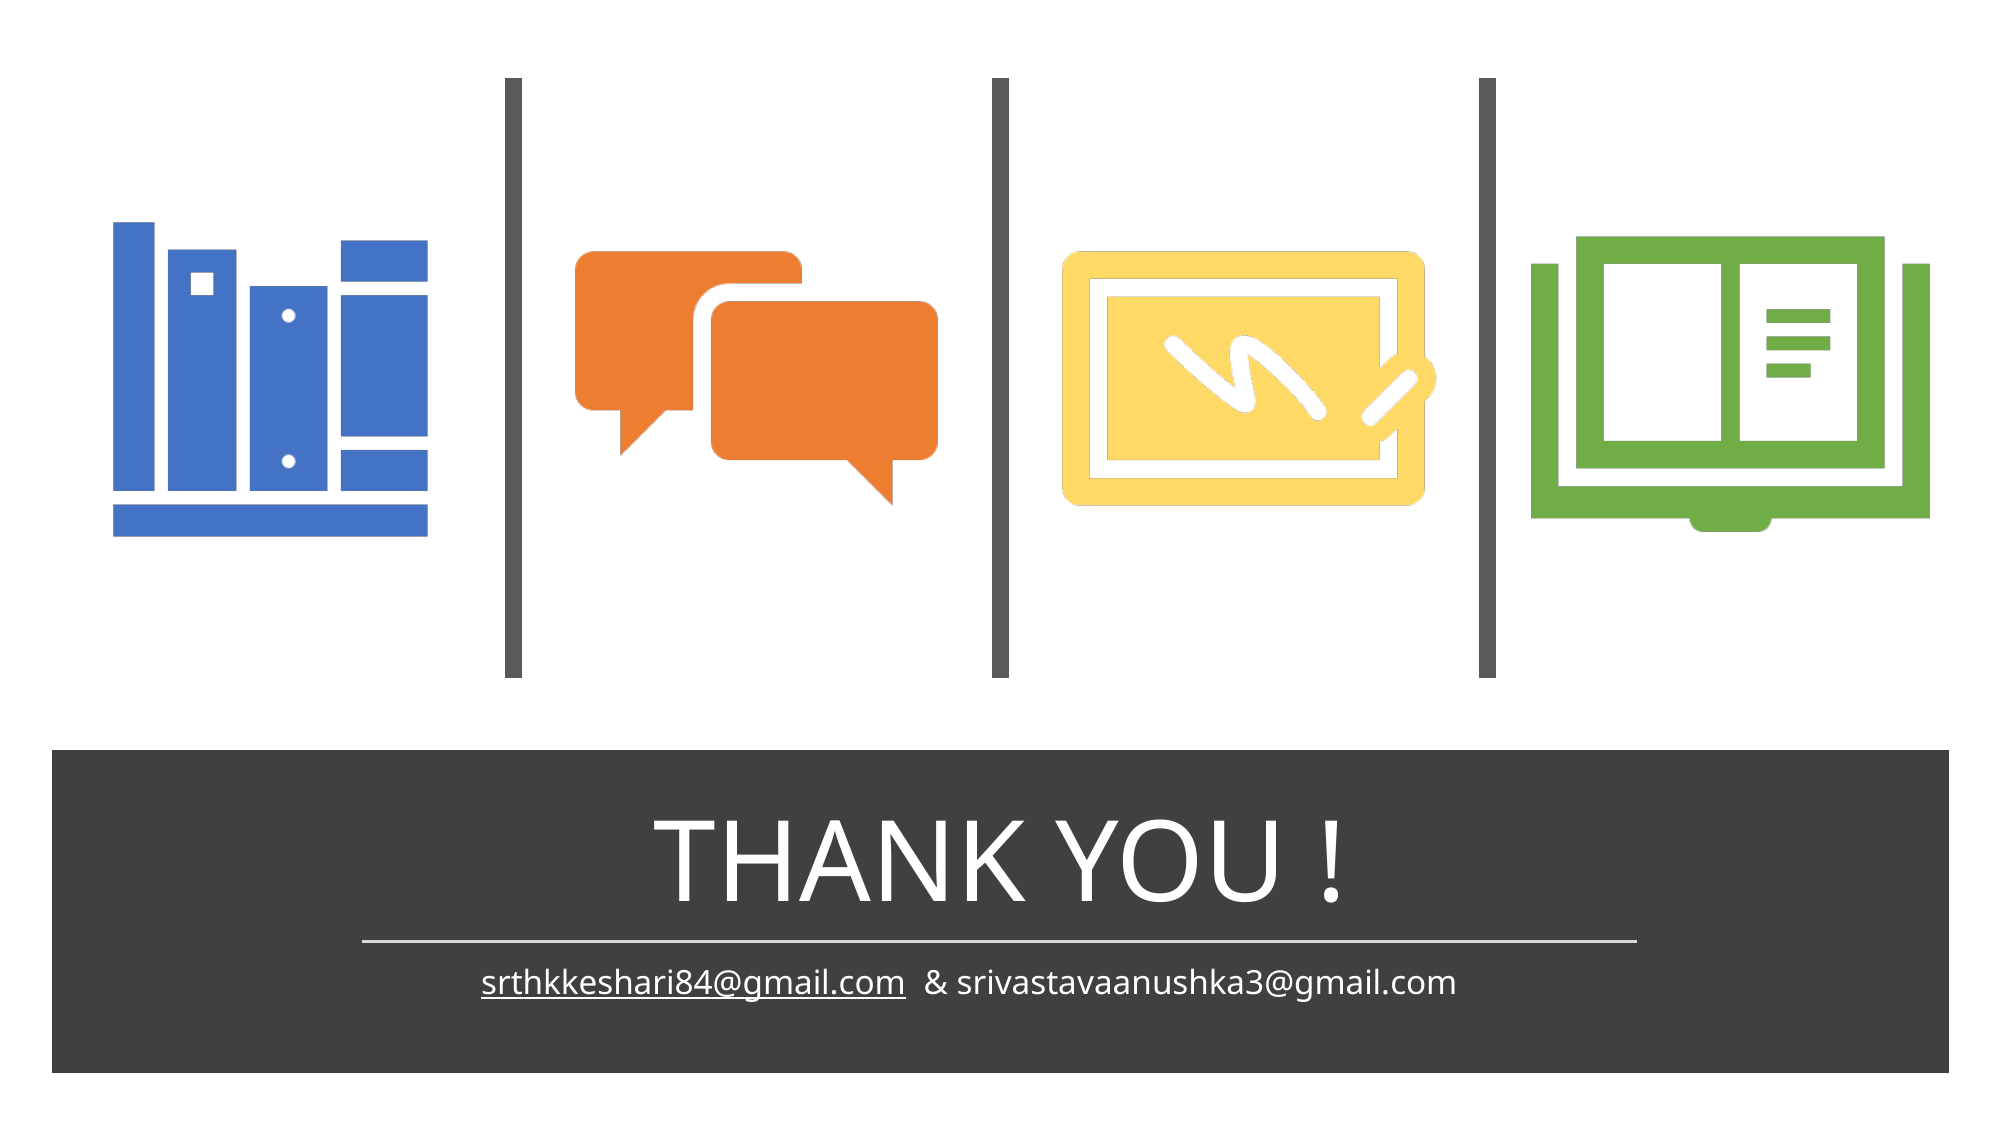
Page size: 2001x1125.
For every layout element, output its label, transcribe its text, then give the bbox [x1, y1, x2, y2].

picture [52, 161, 489, 598]
picture [539, 161, 974, 596]
title THANK YOU ! [86, 780, 1914, 933]
picture [1513, 164, 1948, 600]
text_box [61, 759, 1939, 1064]
picture [1026, 161, 1461, 596]
subtitle srthkkeshari84@gmail.com & srivastavaanushka3@gmail.com [219, 954, 1720, 1023]
